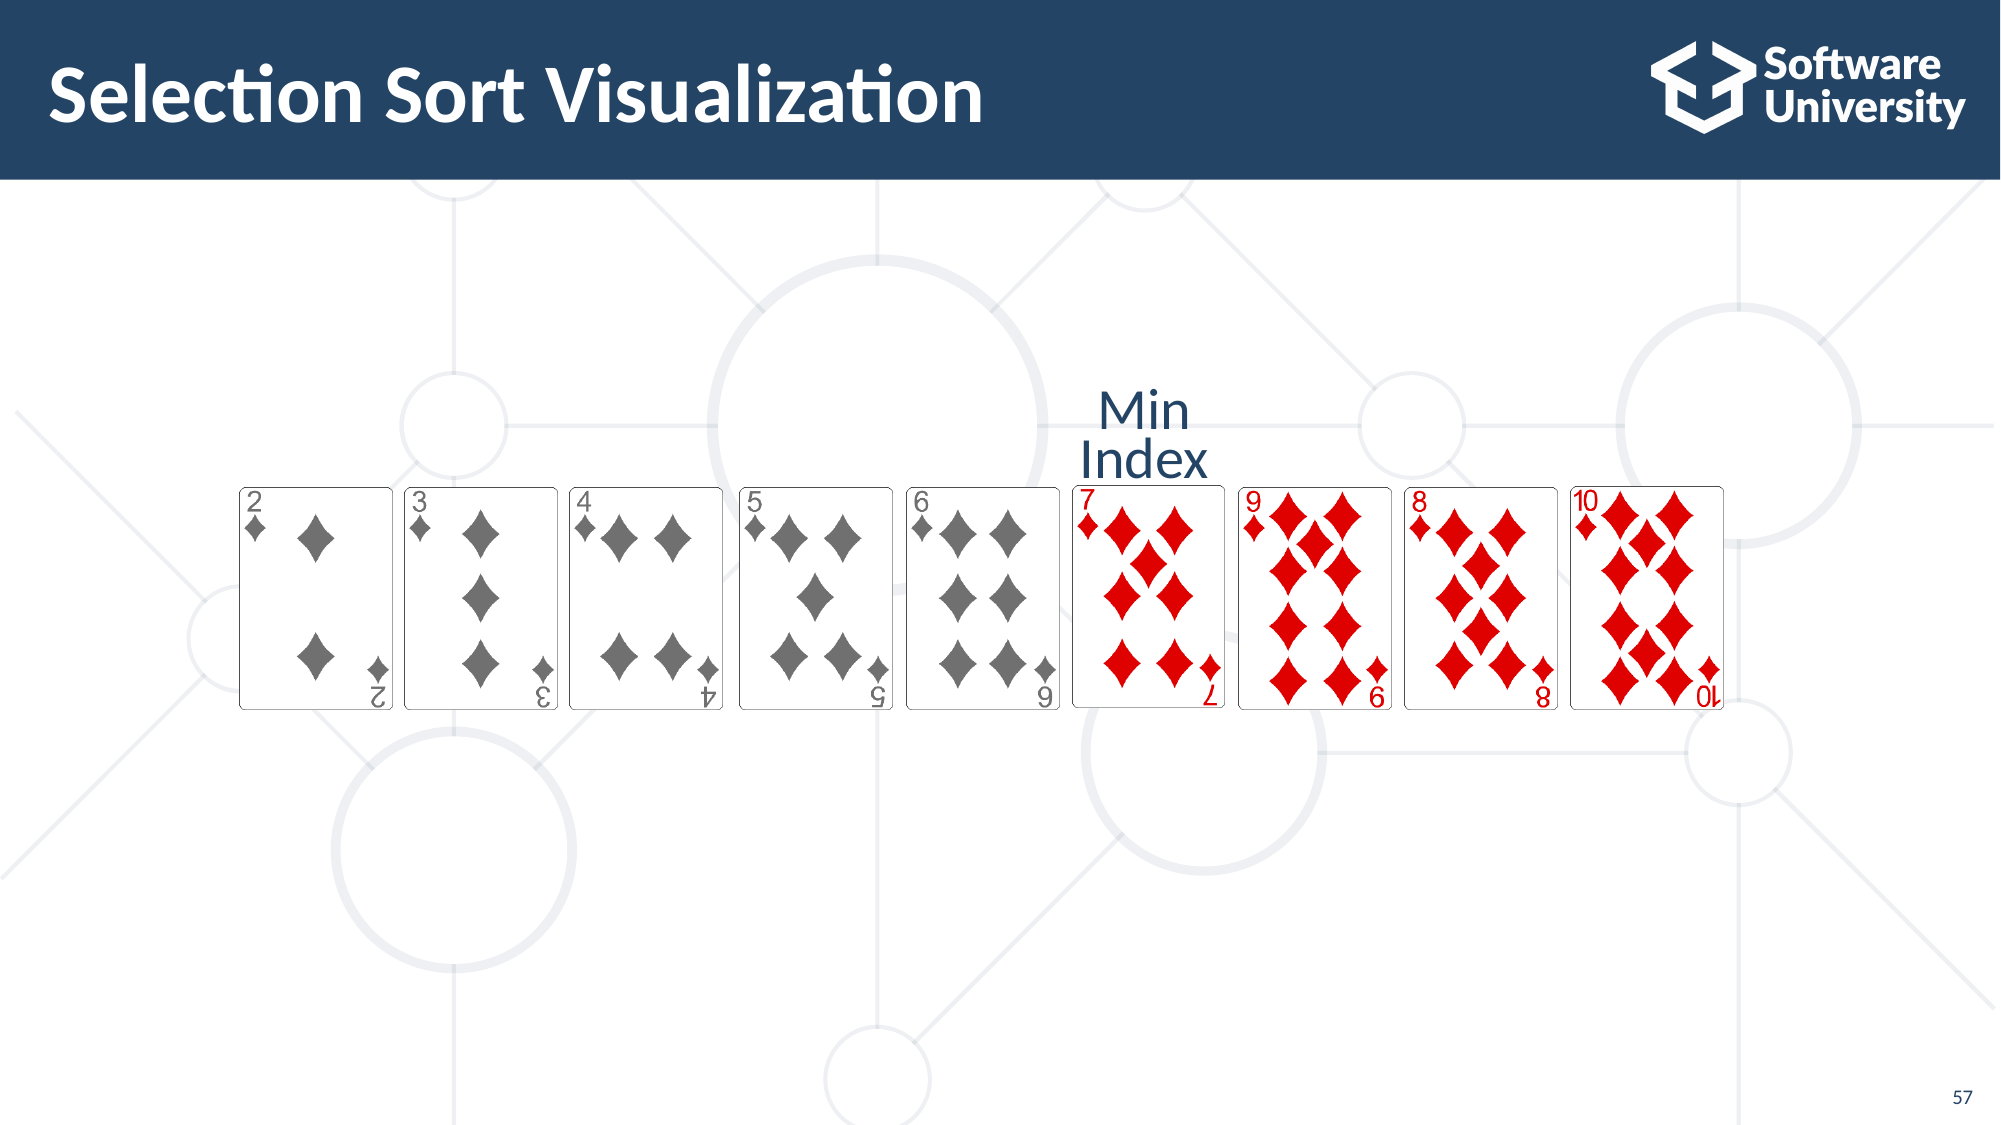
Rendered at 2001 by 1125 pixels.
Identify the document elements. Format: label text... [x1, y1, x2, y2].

picture [1071, 485, 1226, 709]
picture [1404, 487, 1558, 710]
picture [569, 487, 723, 711]
picture [1238, 487, 1392, 710]
slide_number 57 [1927, 1067, 1989, 1117]
picture [739, 487, 893, 710]
picture [906, 487, 1061, 710]
title Selection Sort Visualization [31, 16, 1625, 162]
picture [239, 487, 393, 710]
picture [404, 487, 558, 710]
picture [1570, 486, 1724, 710]
picture [1651, 41, 1966, 134]
text_box Index [1065, 412, 1224, 491]
text_box Min [1082, 364, 1207, 449]
